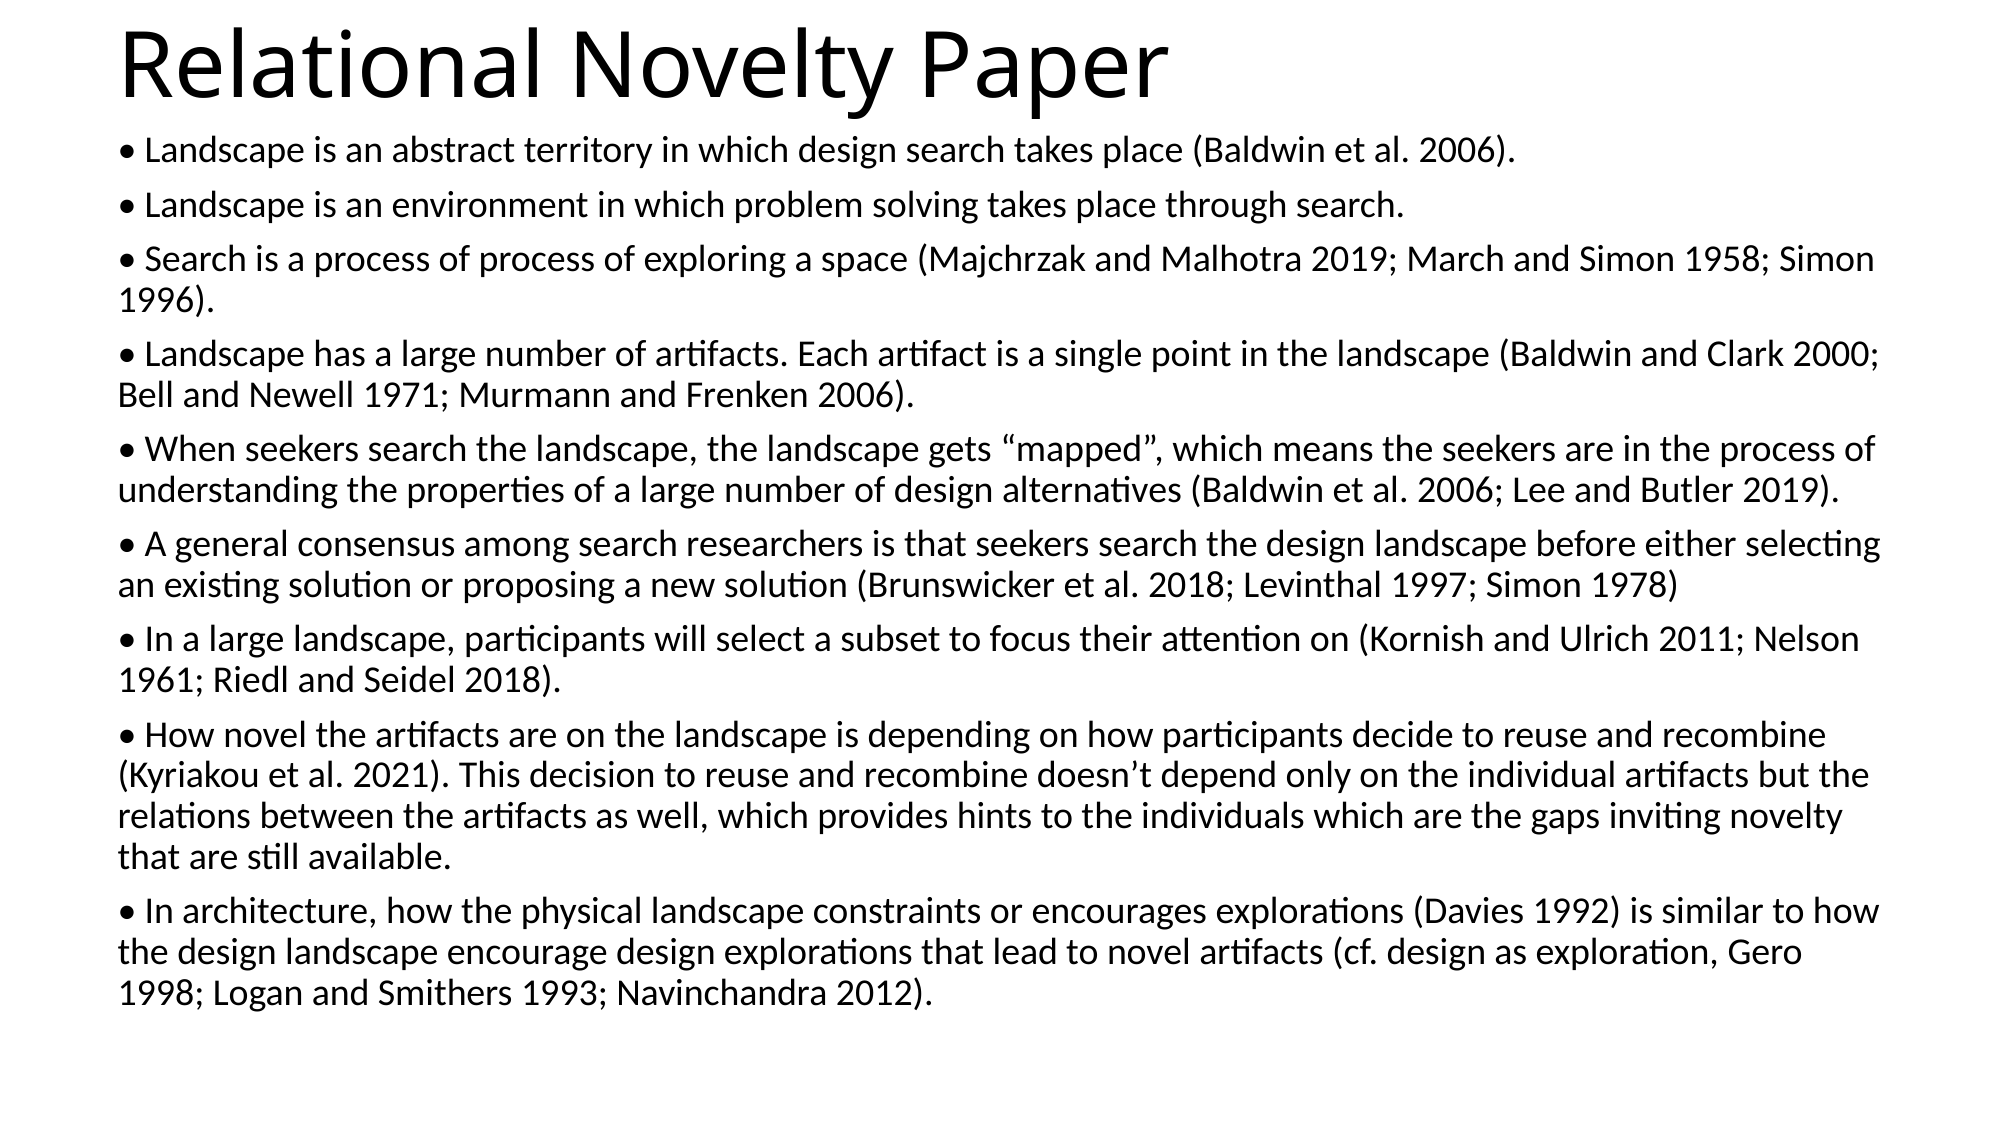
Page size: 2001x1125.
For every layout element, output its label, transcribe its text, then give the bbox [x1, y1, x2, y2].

list • Landscape is an abstract territory in which design search takes place (Baldwin et al. 2006). • Landscape is an environment in which problem solving takes place through search. • Search is a process of process of exploring a space (Majchrzak and Malhotra 2019; March and Simon 1958; Simon 1996). • Landscape has a large number of artifacts. Each artifact is a single point in the landscape (Baldwin and Clark 2000; Bell and Newell 1971; Murmann and Frenken 2006). • When seekers search the landscape, the landscape gets “mapped”, which means the seekers are in the process of understanding the properties of a large number of design alternatives (Baldwin et al. 2006; Lee and Butler 2019). • A general consensus among search researchers is that seekers search the design landscape before either selecting an existing solution or proposing a new solution (Brunswicker et al. 2018; Levinthal 1997; Simon 1978) • In a large landscape, participants will select a subset to focus their attention on (Kornish and Ulrich 2011; Nelson 1961; Riedl and Seidel 2018). • How novel the artifacts are on the landscape is depending on how participants decide to reuse and recombine (Kyriakou et al. 2021). This decision to reuse and recombine doesn’t depend only on the individual artifacts but the relations between the artifacts as well, which provides hints to the individuals which are the gaps inviting novelty that are still available. • In architecture, how the physical landscape constraints or encourages explorations (Davies 1992) is similar to how the design landscape encourage design explorations that lead to novel artifacts (cf. design as exploration, Gero 1998; Logan and Smithers 1993; Navinchandra 2012). [102, 122, 1898, 1063]
title Relational Novelty Paper [102, 0, 1828, 122]
